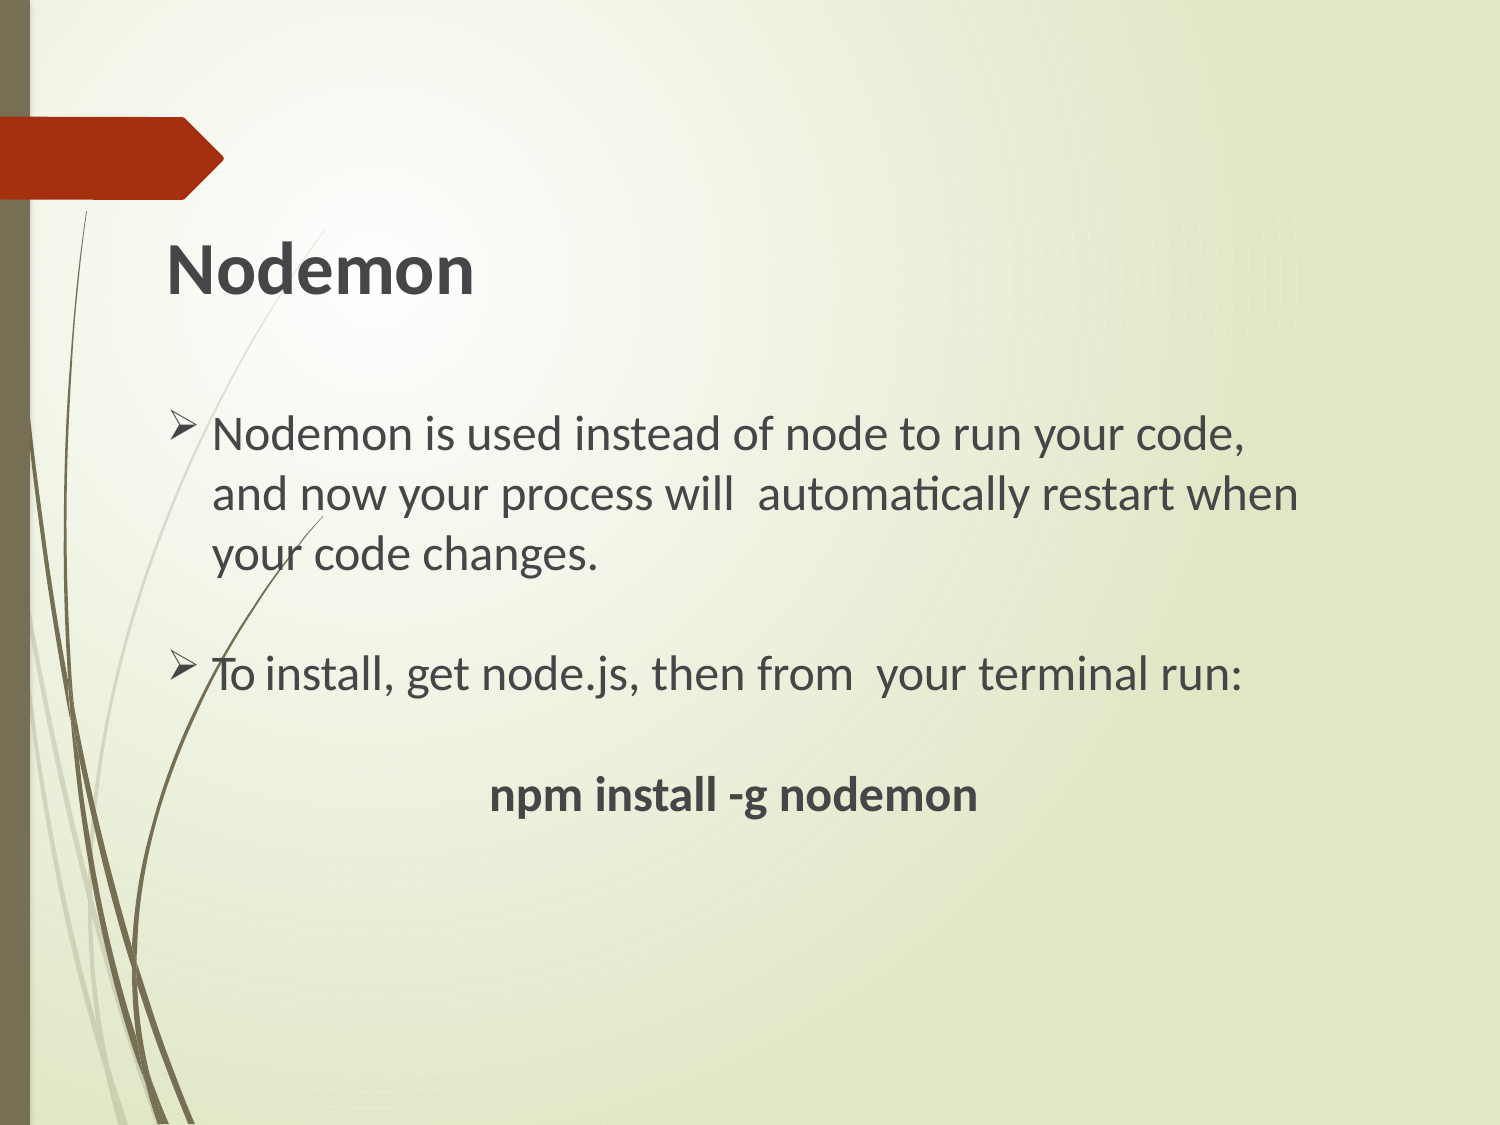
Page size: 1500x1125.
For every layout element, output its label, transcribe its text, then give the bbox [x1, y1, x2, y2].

text_box Nodemon Nodemon is used instead of node to run your code, and now your process will automatically restart when your code changes. To install, get node.js, then from your terminal run: npm install -g nodemon [149, 212, 1350, 829]
